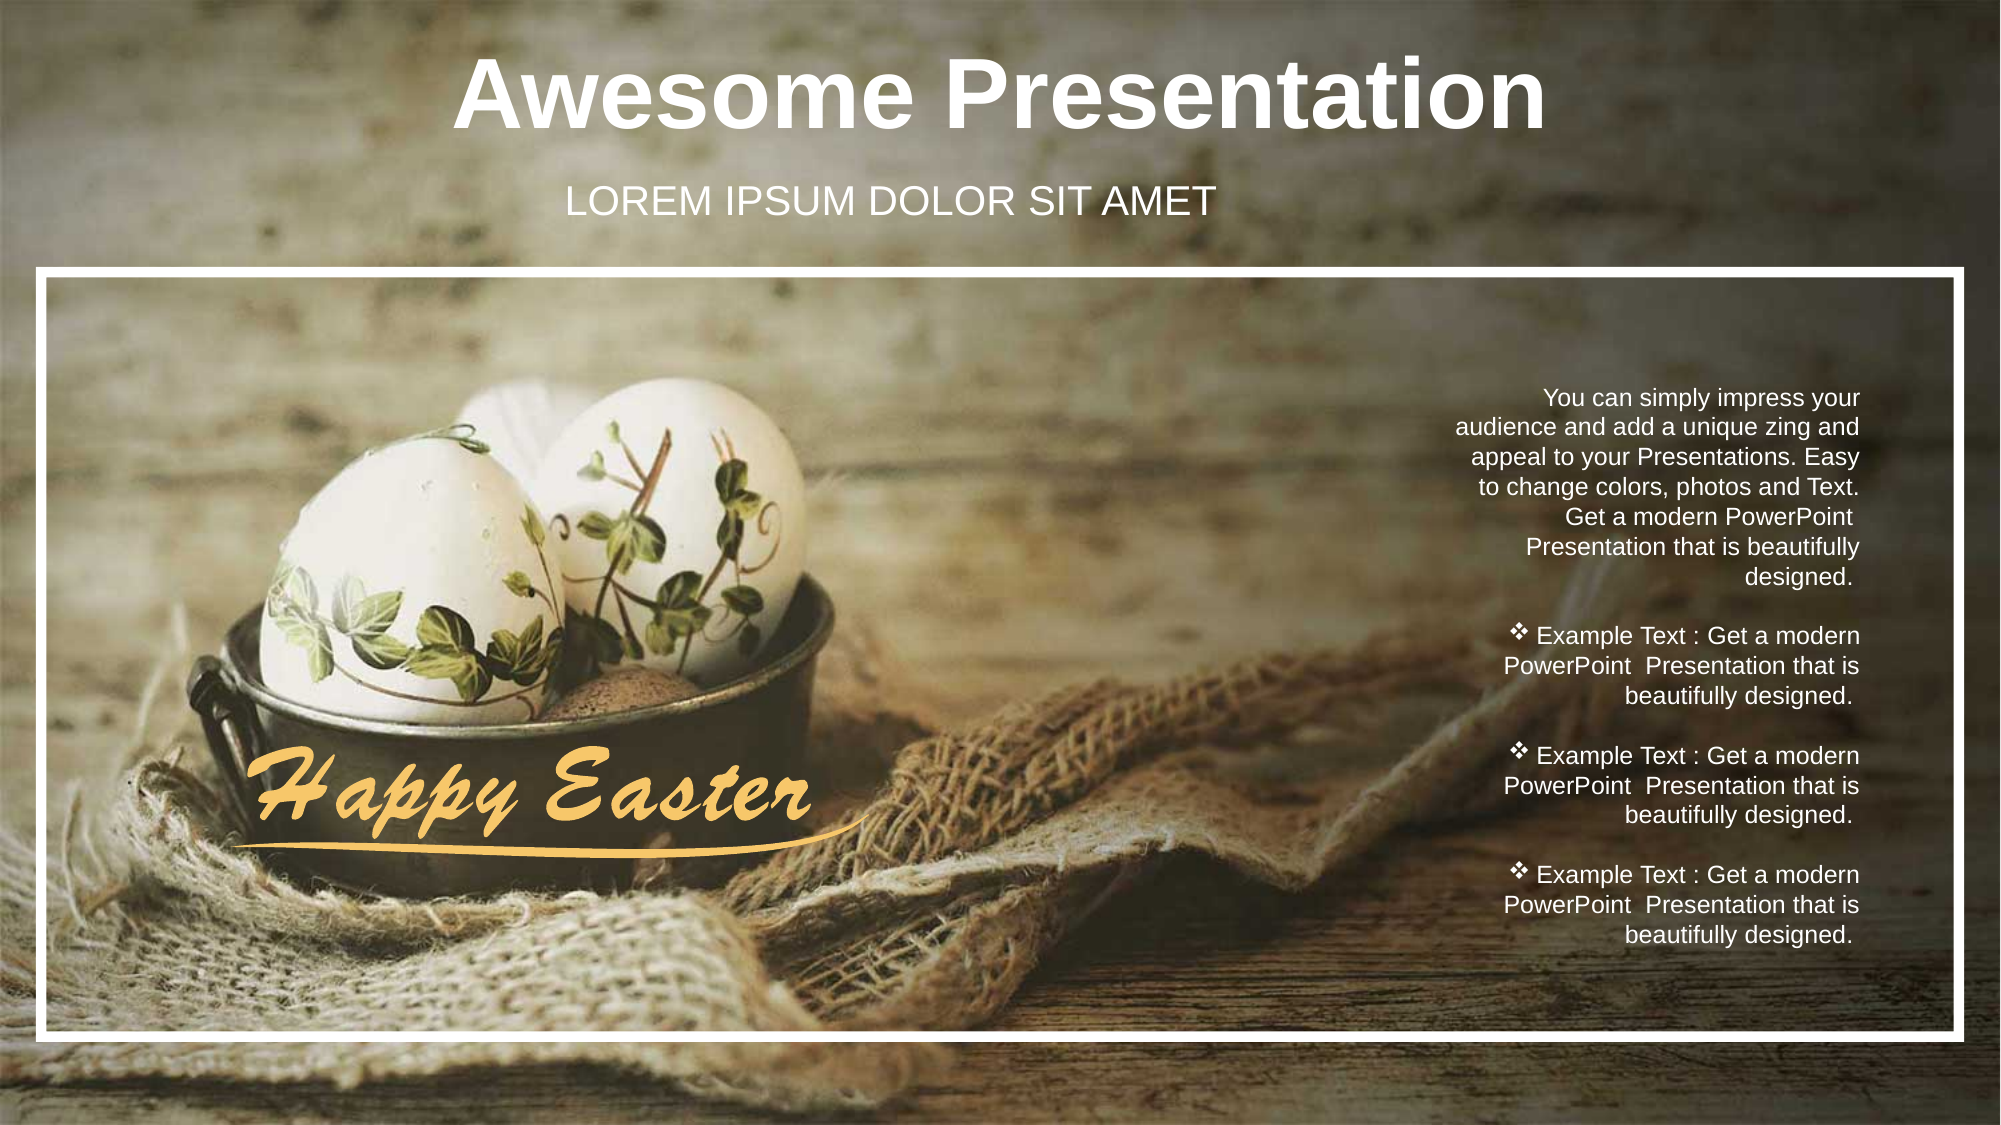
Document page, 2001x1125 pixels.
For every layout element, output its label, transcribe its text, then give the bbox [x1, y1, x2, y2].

text_box Awesome Presentation [0, 21, 2000, 156]
text_box You can simply impress your audience and add a unique zing and appeal to your Presentations. Easy to change colors, photos and Text. Get a modern PowerPoint Presentation that is beautifully designed. [1435, 373, 1876, 598]
text_box [35, 266, 1965, 1043]
picture [0, 0, 2001, 1125]
text_box LOREM IPSUM DOLOR SIT AMET [549, 166, 1451, 231]
text_box Example Text : Get a modern PowerPoint Presentation that is beautifully designed. Example Text : Get a modern PowerPoint Presentation that is beautifully designed. Example Text : Get a modern PowerPoint Presentation that is beautifully designed. [1435, 612, 1876, 957]
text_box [230, 746, 870, 859]
